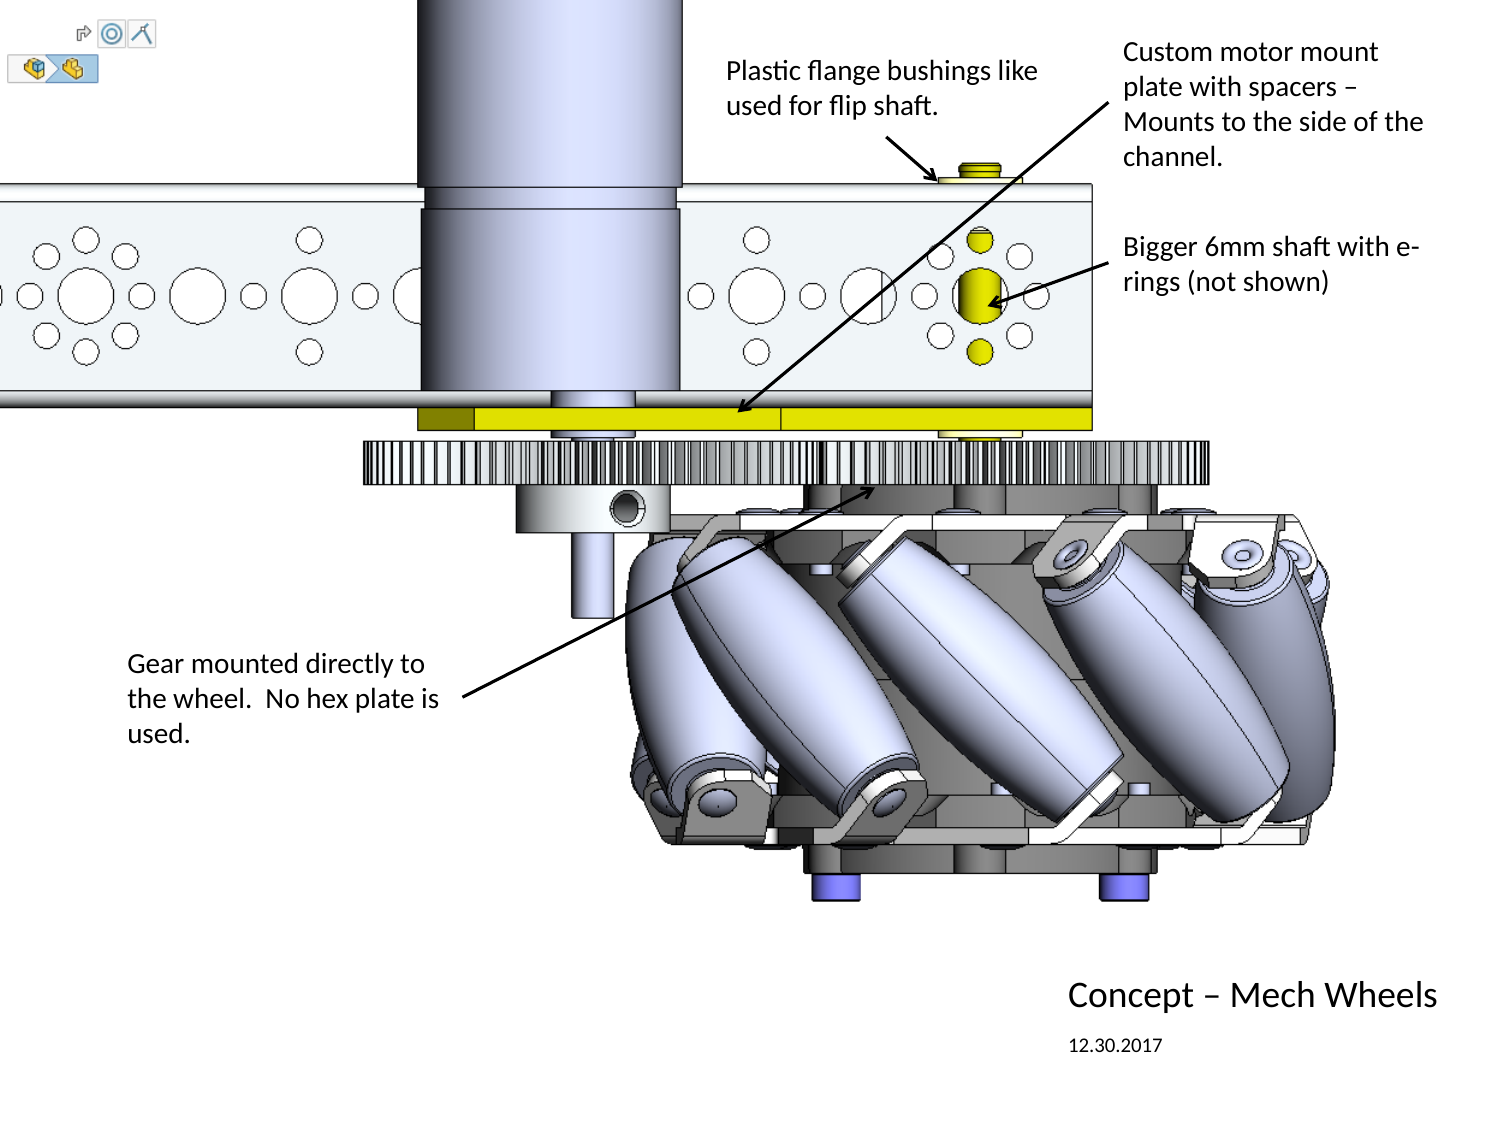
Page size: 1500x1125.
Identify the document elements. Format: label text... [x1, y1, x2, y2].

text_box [737, 102, 1109, 413]
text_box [462, 487, 876, 699]
picture [0, 0, 1381, 1021]
text_box Concept – Mech Wheels 12.30.2017 [1053, 962, 1454, 1068]
text_box Custom motor mount plate with spacers – Mounts to the side of the channel. [1384, 24, 1459, 180]
text_box Bigger 6mm shaft with e-rings (not shown) [1384, 220, 1459, 305]
